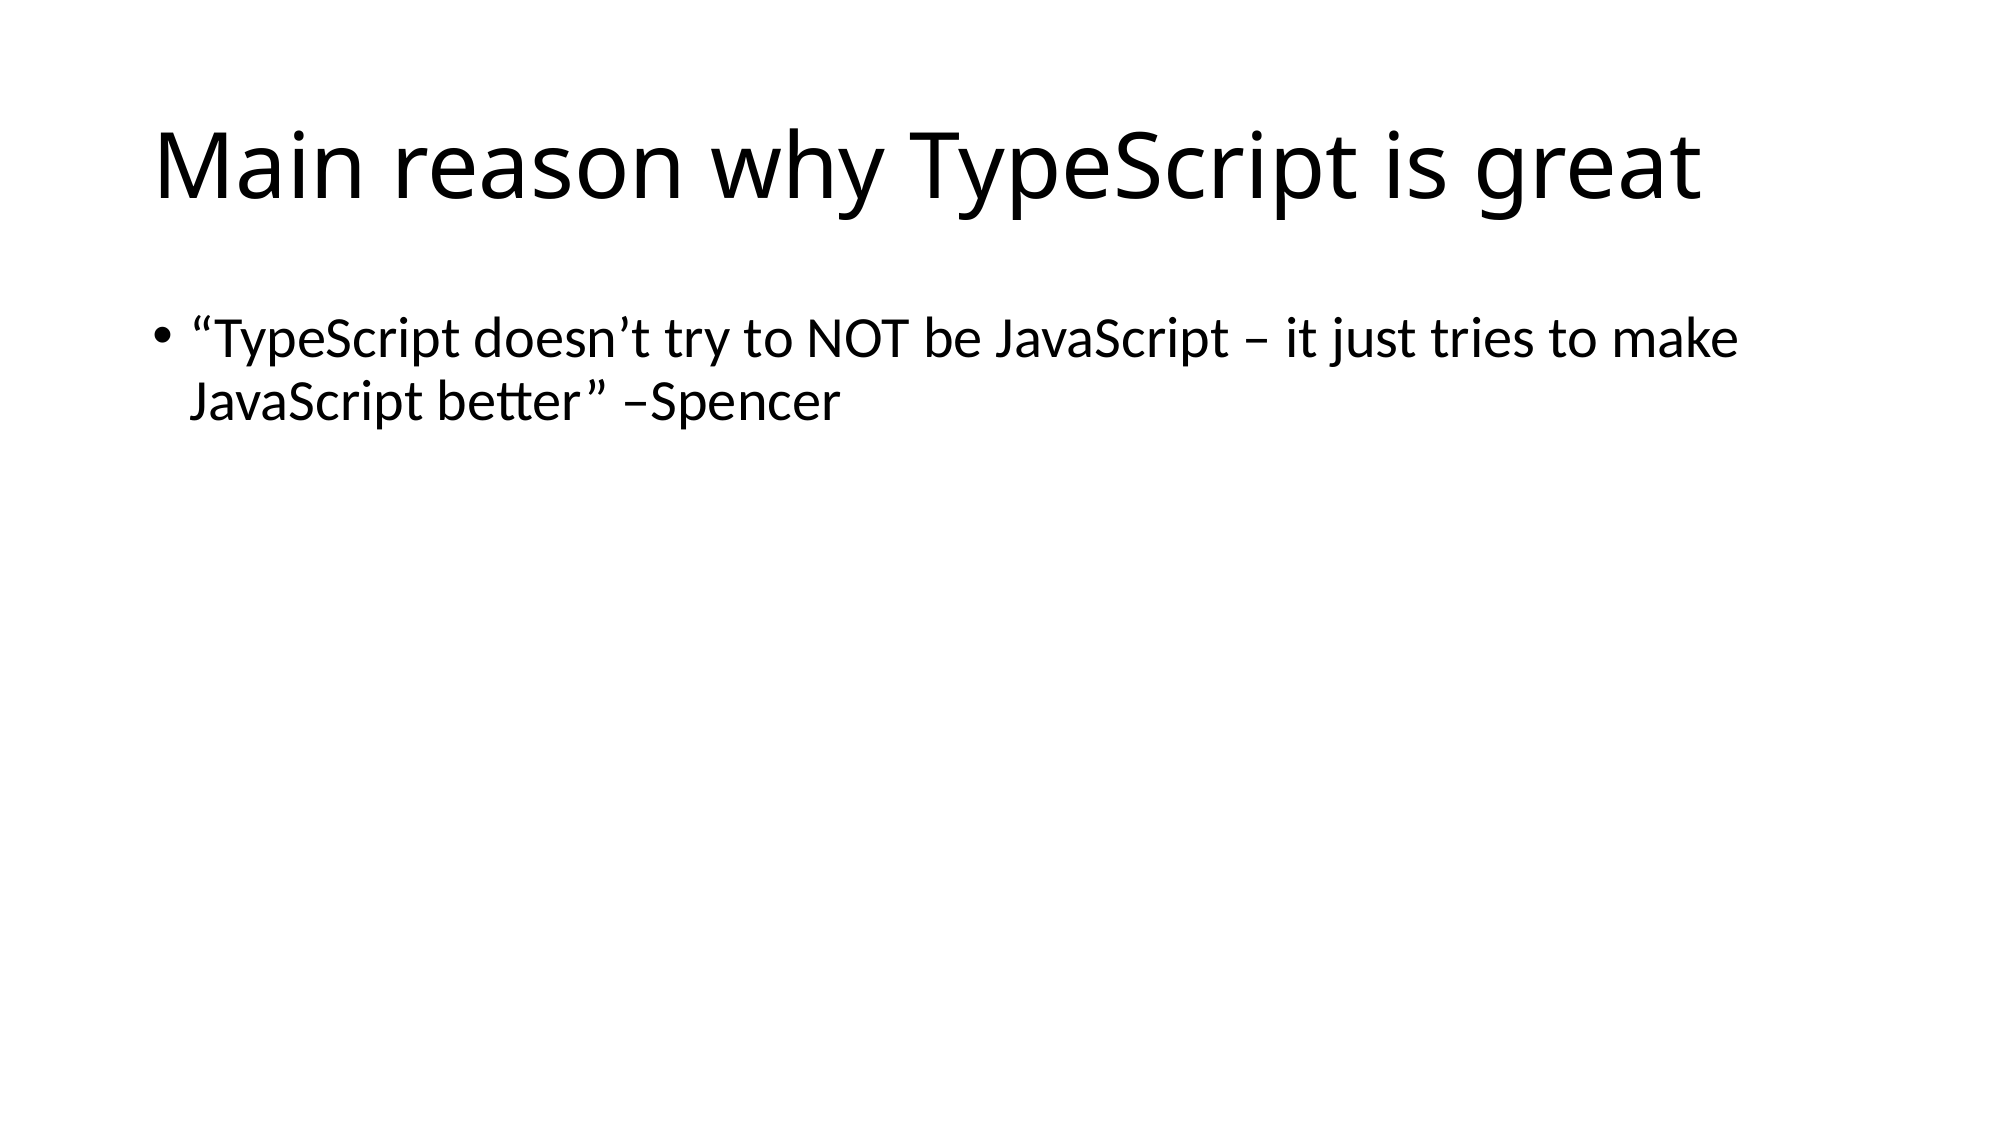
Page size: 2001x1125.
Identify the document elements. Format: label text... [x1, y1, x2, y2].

list “TypeScript doesn’t try to NOT be JavaScript – it just tries to make JavaScript better” –Spencer [137, 299, 1863, 1014]
title Main reason why TypeScript is great [137, 59, 1863, 278]
